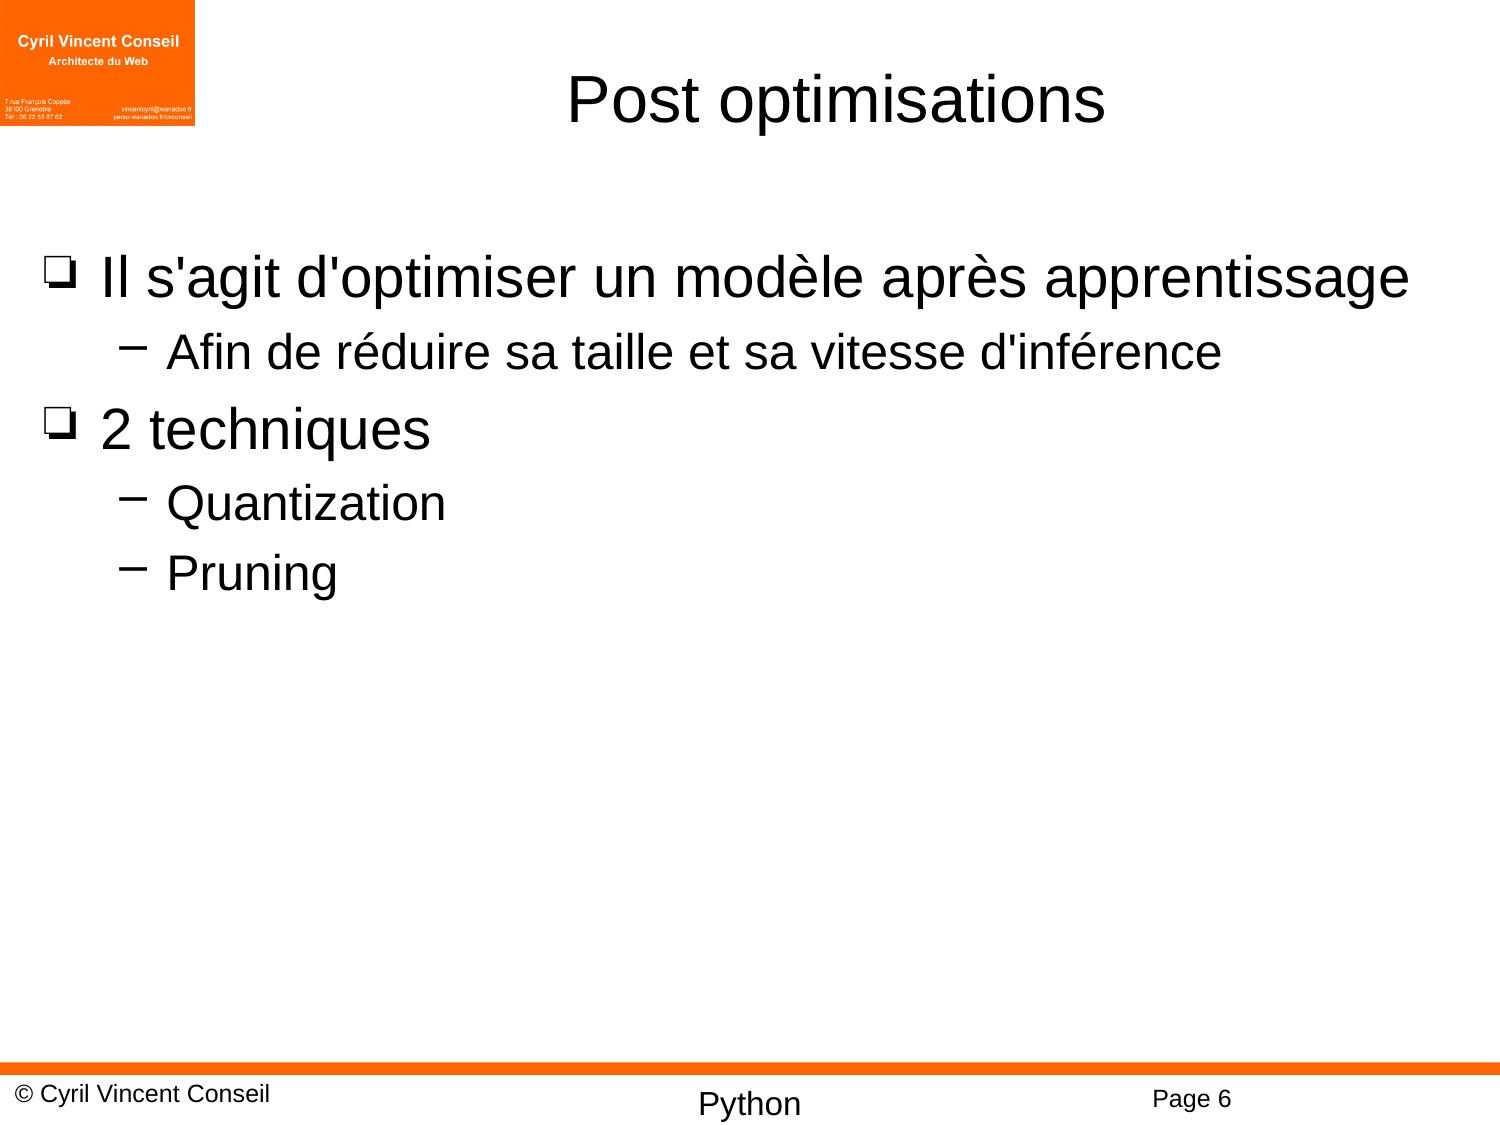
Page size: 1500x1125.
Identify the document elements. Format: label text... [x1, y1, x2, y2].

list Il s'agit d'optimiser un modèle après apprentissage Afin de réduire sa taille et sa vitesse d'inférence 2 techniques Quantization Pruning [29, 231, 1468, 1059]
title Post optimisations [194, 2, 1480, 190]
picture [0, 0, 195, 126]
